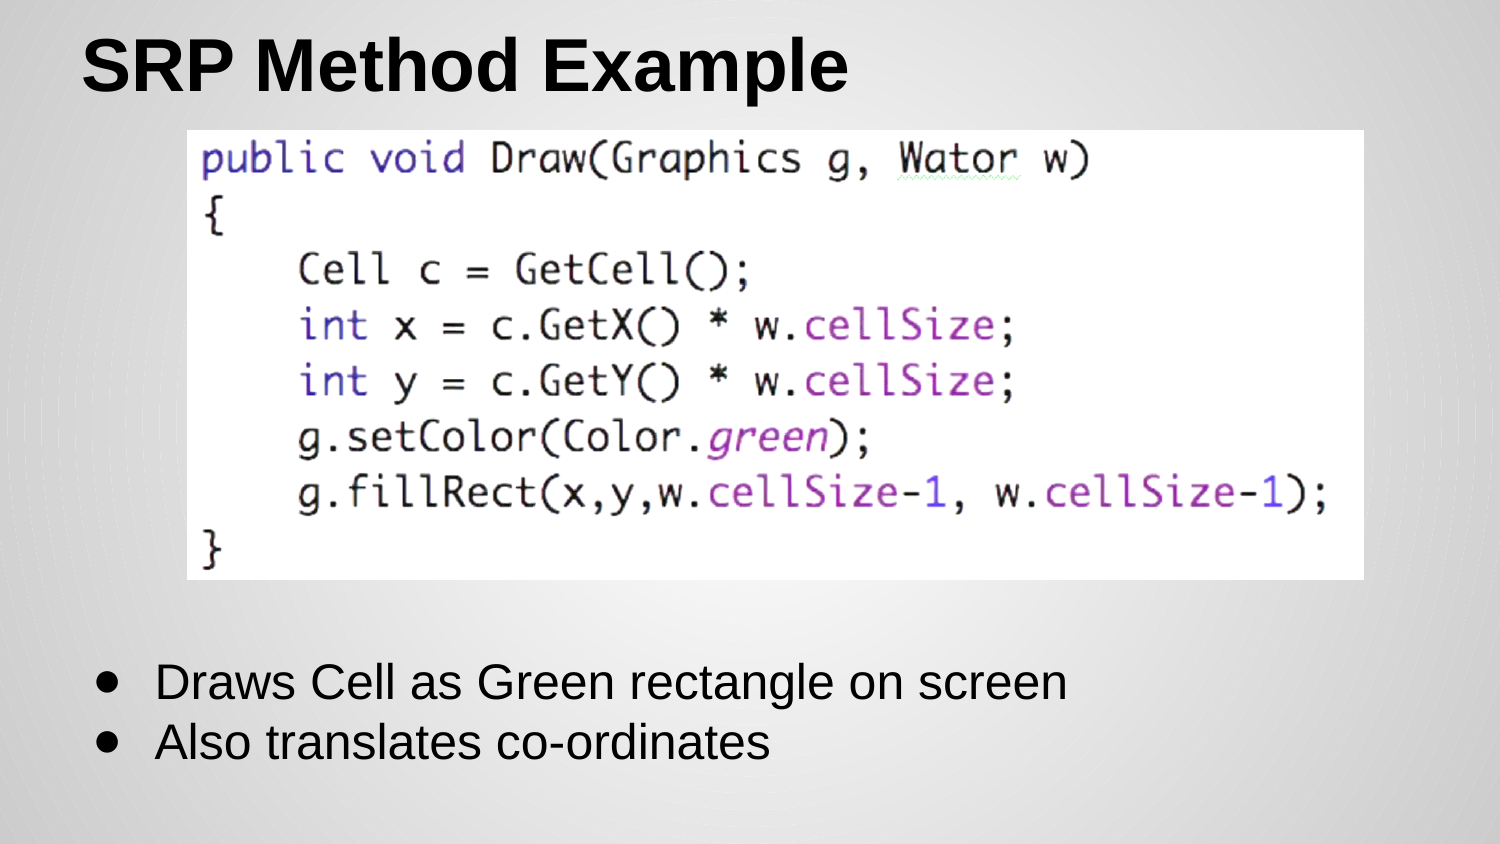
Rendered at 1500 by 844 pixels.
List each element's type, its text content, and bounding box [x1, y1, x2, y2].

picture [187, 130, 1364, 580]
title SRP Method Example [66, 21, 1417, 122]
list Draws Cell as Green rectangle on screen Also translates co-ordinates [64, 634, 1463, 821]
